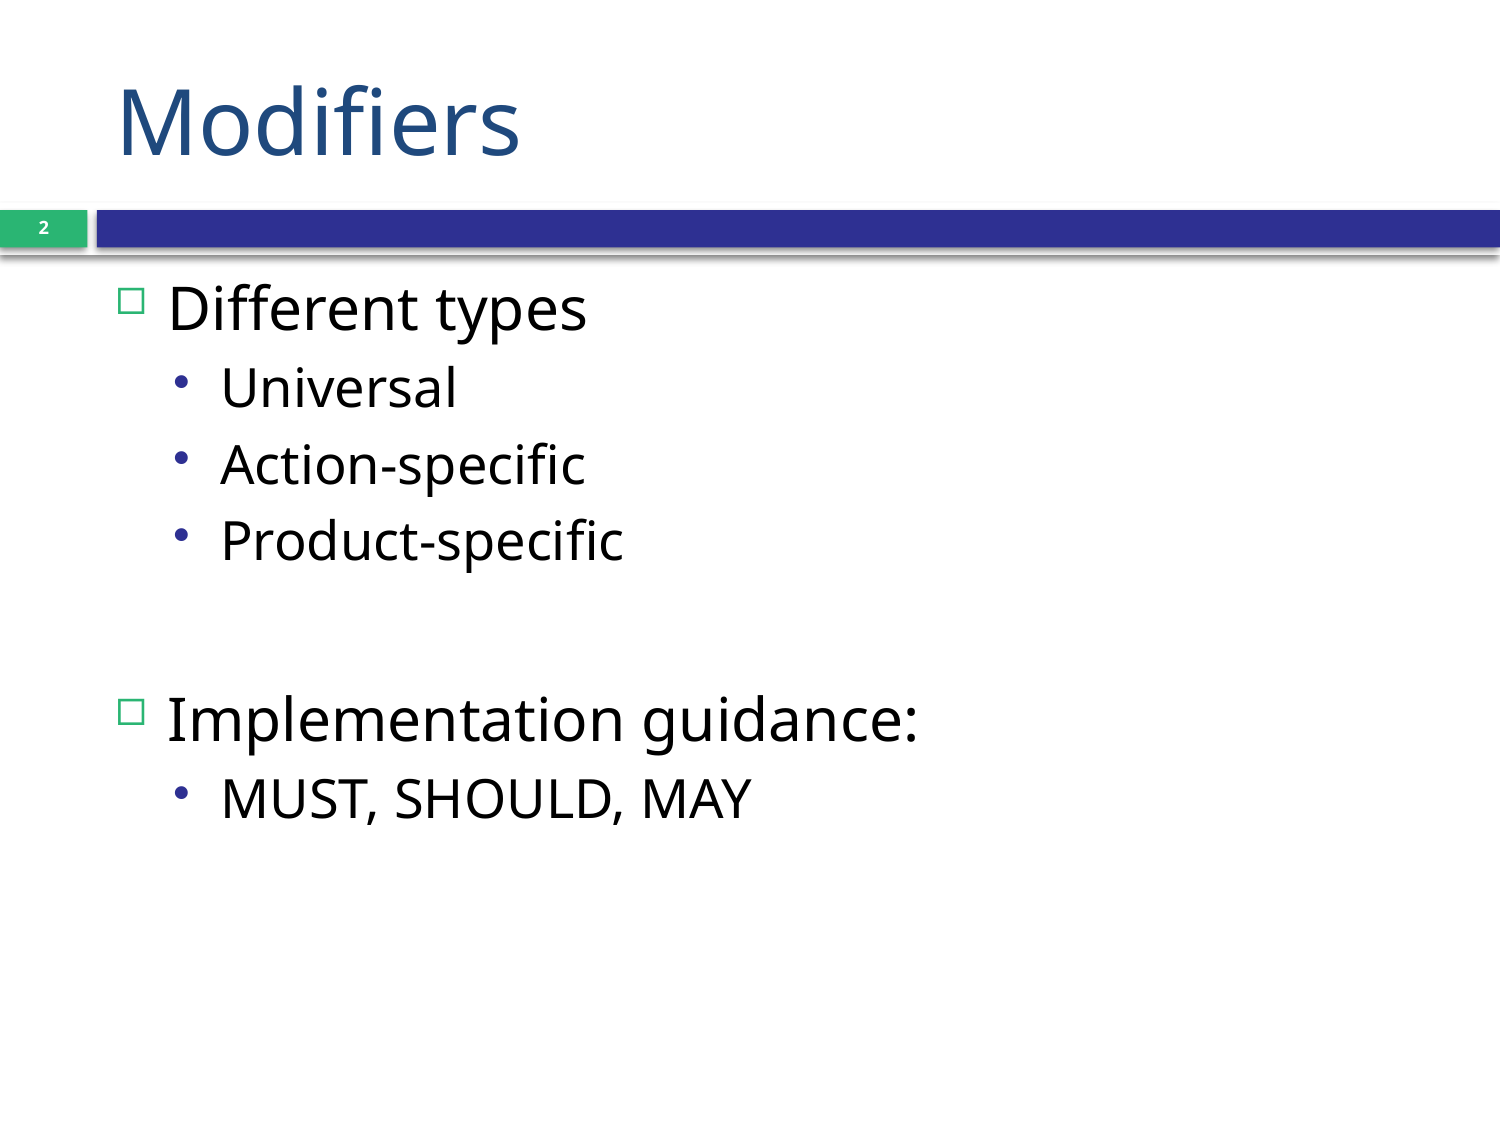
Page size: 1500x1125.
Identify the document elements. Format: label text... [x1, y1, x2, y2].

title Modifiers [100, 37, 1438, 200]
list Different types Universal Action-specific Product-specific Implementation guidance: MUST, SHOULD, MAY [100, 262, 1438, 1000]
slide_number 2 [0, 208, 88, 249]
